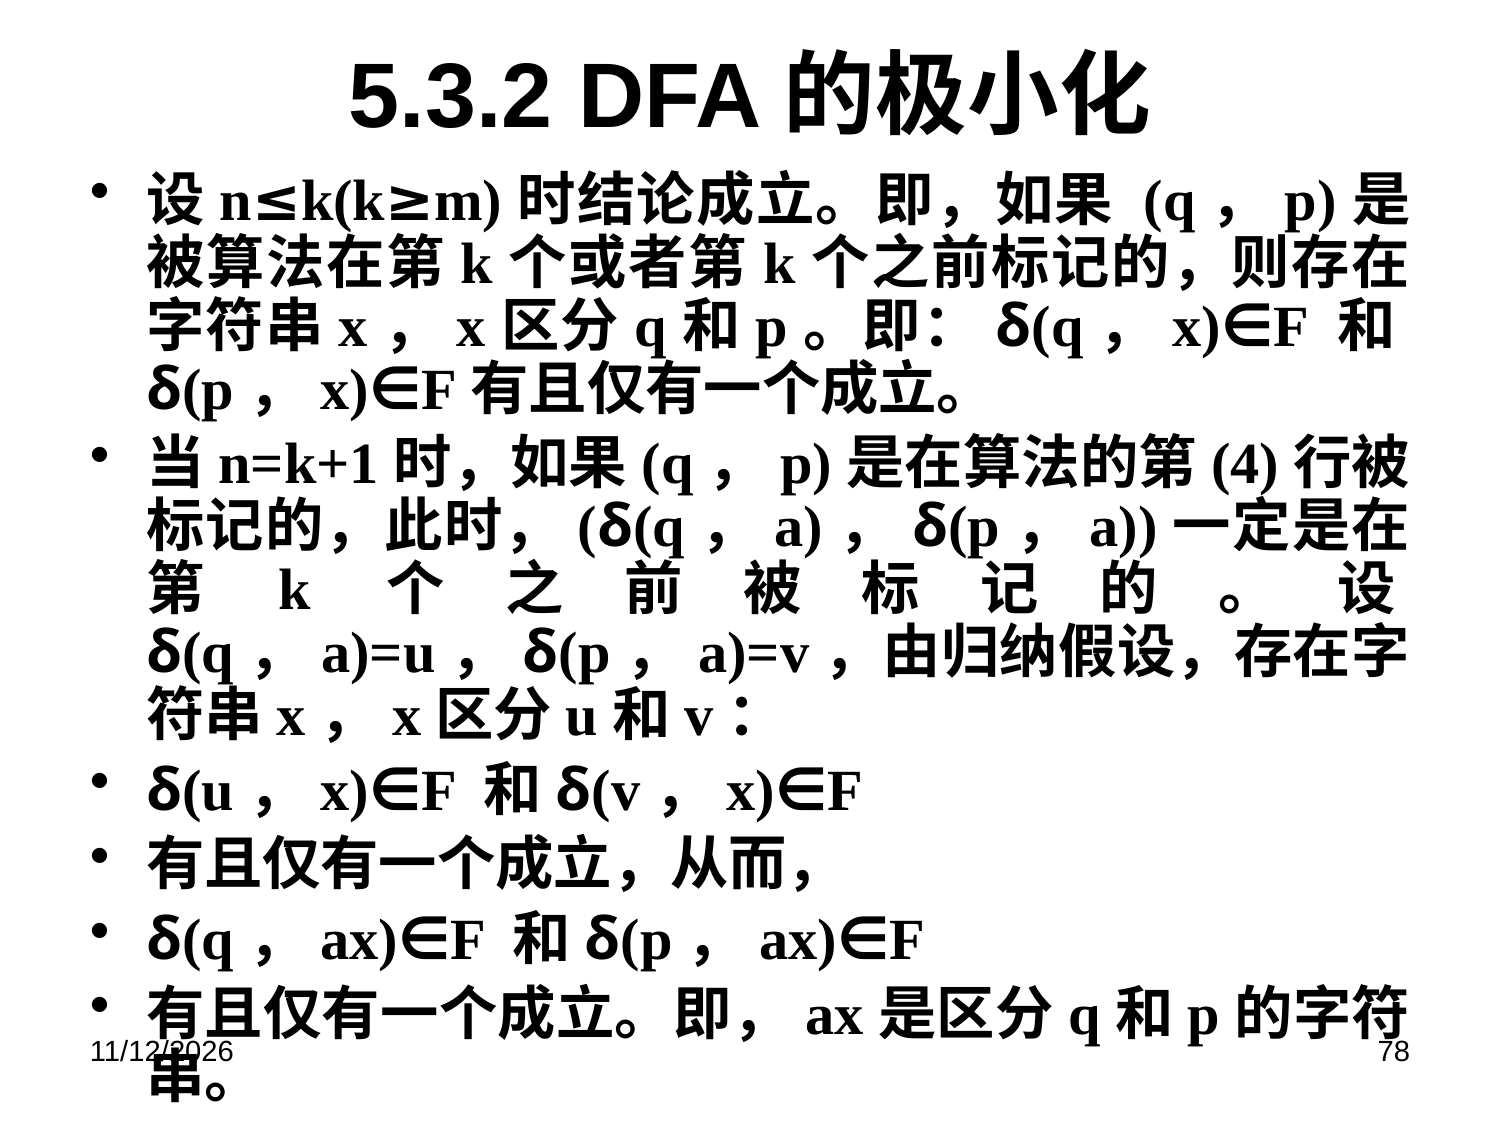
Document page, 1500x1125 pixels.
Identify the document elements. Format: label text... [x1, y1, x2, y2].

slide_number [74, 1024, 426, 1103]
list 设n≤k(k≥m)时结论成立。即，如果 (q，p)是被算法在第k个或者第k个之前标记的，则存在字符串x，x区分q和p。即：δ(q，x)∈F 和δ(p，x)∈F有且仅有一个成立。 当n=k+1时，如果(q，p)是在算法的第(4)行被标记的，此时，(δ(q，a)，δ(p，a))一定是在第k个之前被标记的。设δ(q，a)=u，δ(p，a)=v，由归纳假设，存在字符串x，x区分u和v： δ(u，x)∈F 和δ(v，x)∈F 有且仅有一个成立，从而， δ(q，ax)∈F 和δ(p，ax)∈F 有且仅有一个成立。即，ax是区分q和p的字符串。 [74, 162, 1426, 1006]
slide_number 78 [1074, 1024, 1426, 1103]
title 5.3.2 DFA的极小化 [74, 44, 1426, 138]
